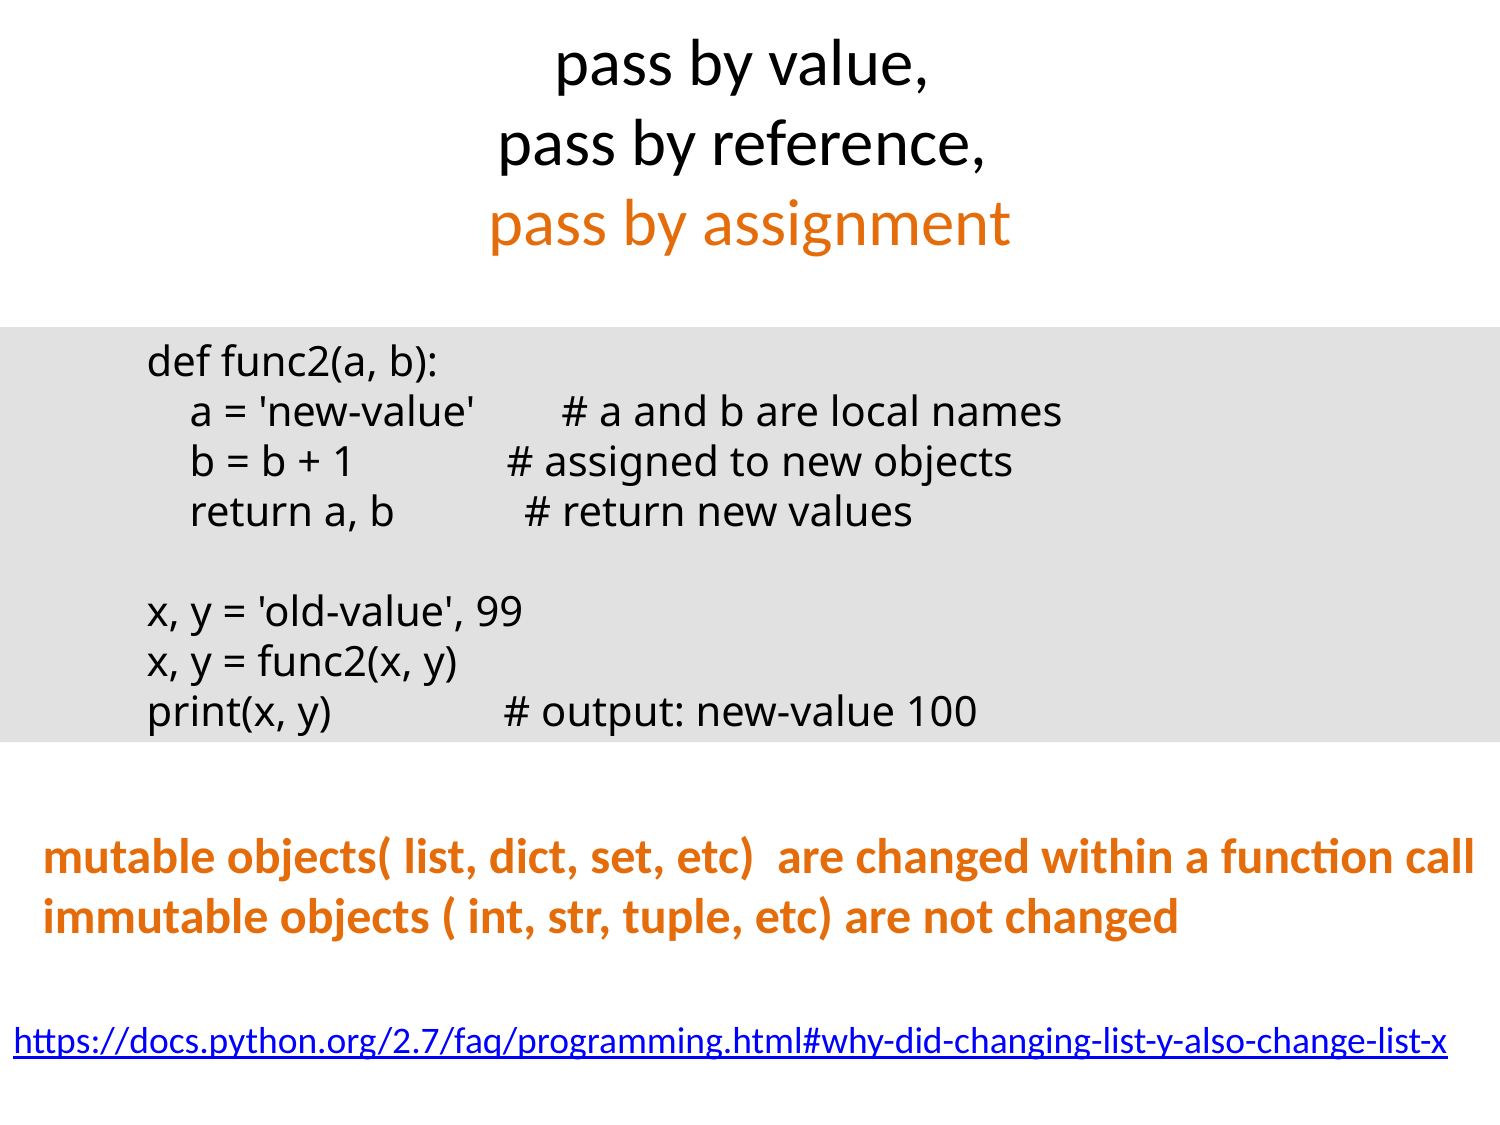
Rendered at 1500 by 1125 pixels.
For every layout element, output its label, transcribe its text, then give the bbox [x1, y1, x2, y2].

text_box https://docs.python.org/2.7/faq/programming.html#why-did-changing-list-y-also-change-list-x [0, 1008, 1500, 1069]
text_box mutable objects( list, dict, set, etc) are changed within a function call immutable objects ( int, str, tuple, etc) are not changed [0, 816, 1500, 951]
text_box def func2(a, b): a = 'new-value' # a and b are local names b = b + 1 # assigned to new objects return a, b # return new values x, y = 'old-value', 99 x, y = func2(x, y) print(x, y) # output: new-value 100 [0, 327, 1500, 743]
title pass by value, pass by reference, pass by assignment [75, 45, 1425, 233]
